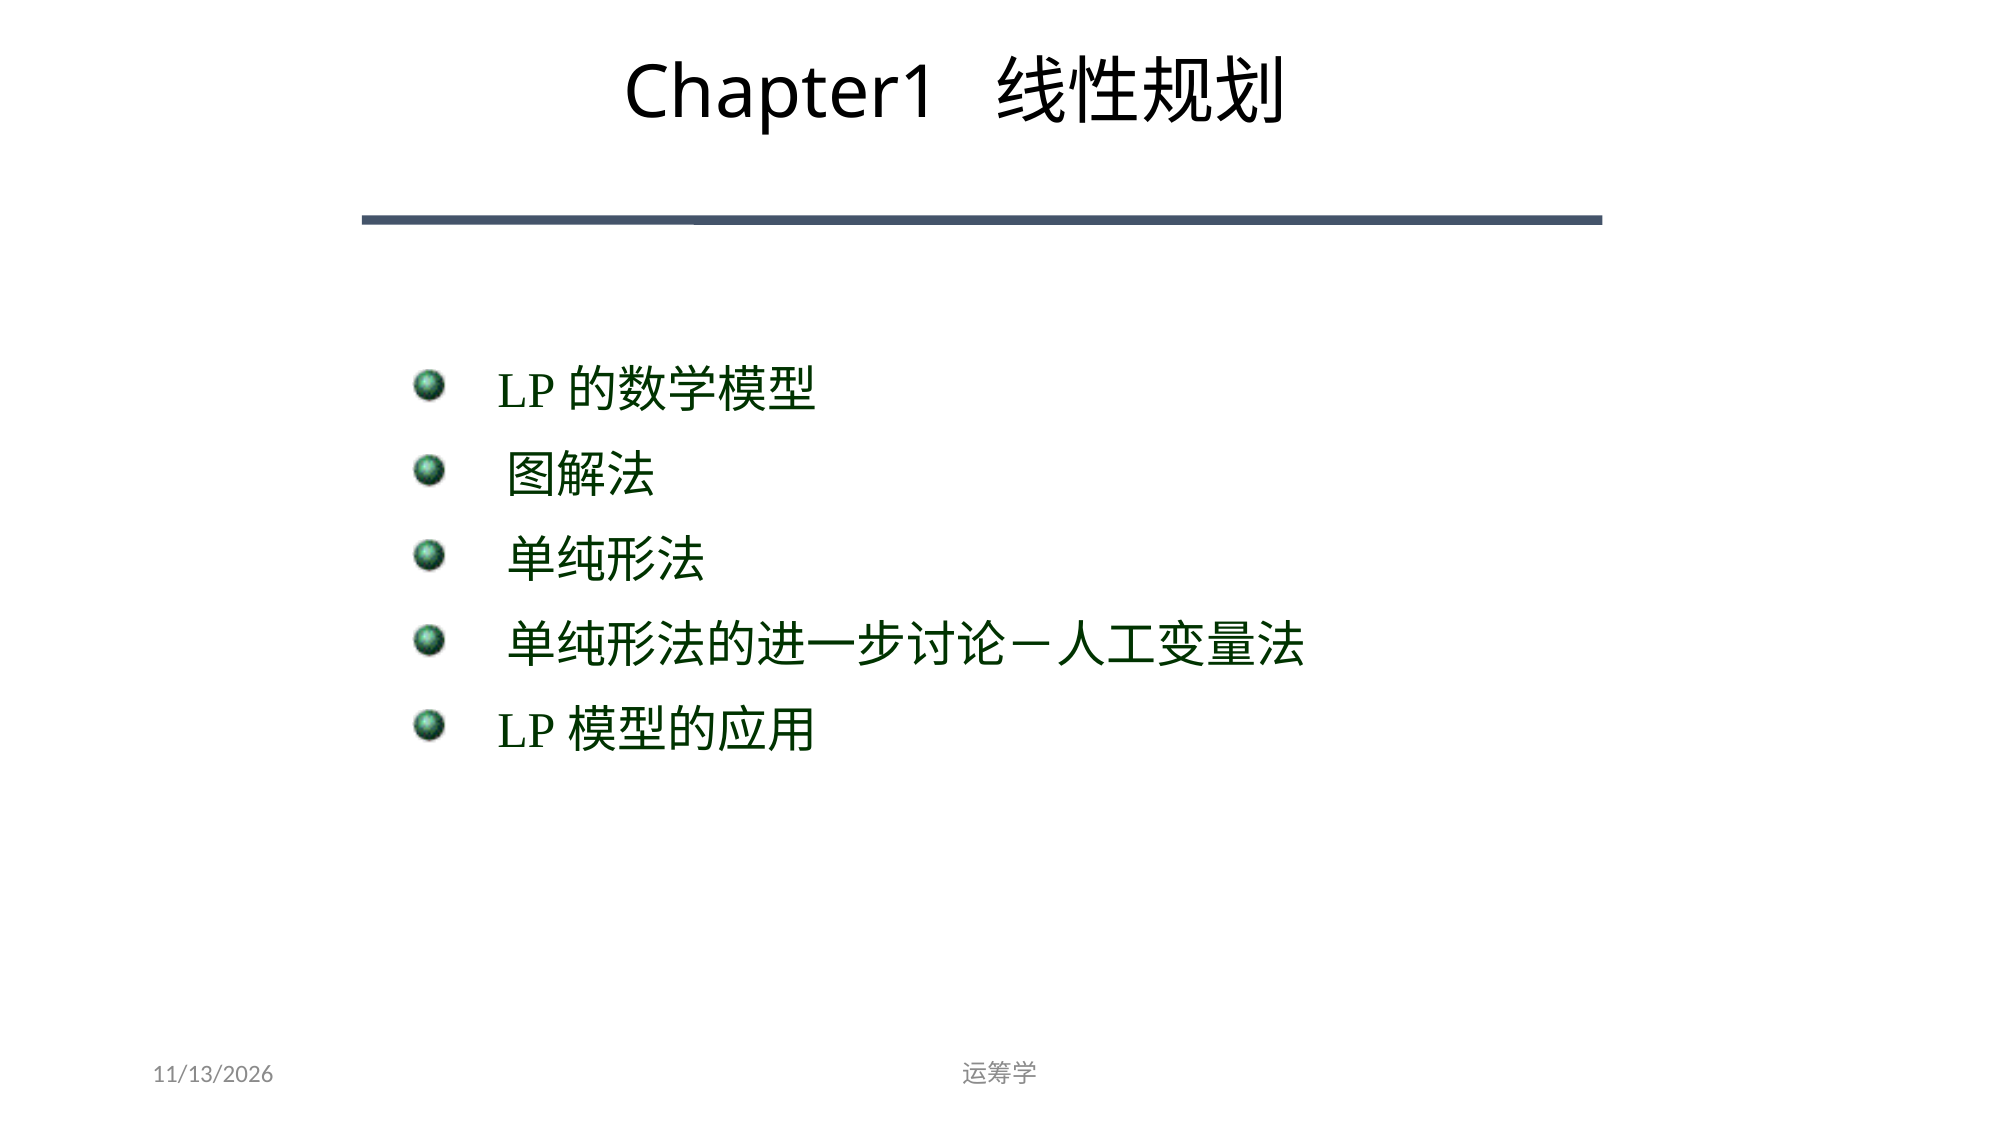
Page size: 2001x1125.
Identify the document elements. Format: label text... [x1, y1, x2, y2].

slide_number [137, 1042, 588, 1103]
footer 运筹学 [662, 1042, 1338, 1103]
picture [412, 709, 448, 745]
text_box LP的数学模型 图解法 单纯形法 单纯形法的进一步讨论－人工变量法 LP模型的应用 [397, 349, 1650, 765]
picture [412, 369, 448, 405]
title Chapter1 线性规划 [326, 19, 1602, 197]
picture [412, 454, 448, 490]
picture [412, 539, 448, 575]
picture [412, 624, 448, 660]
